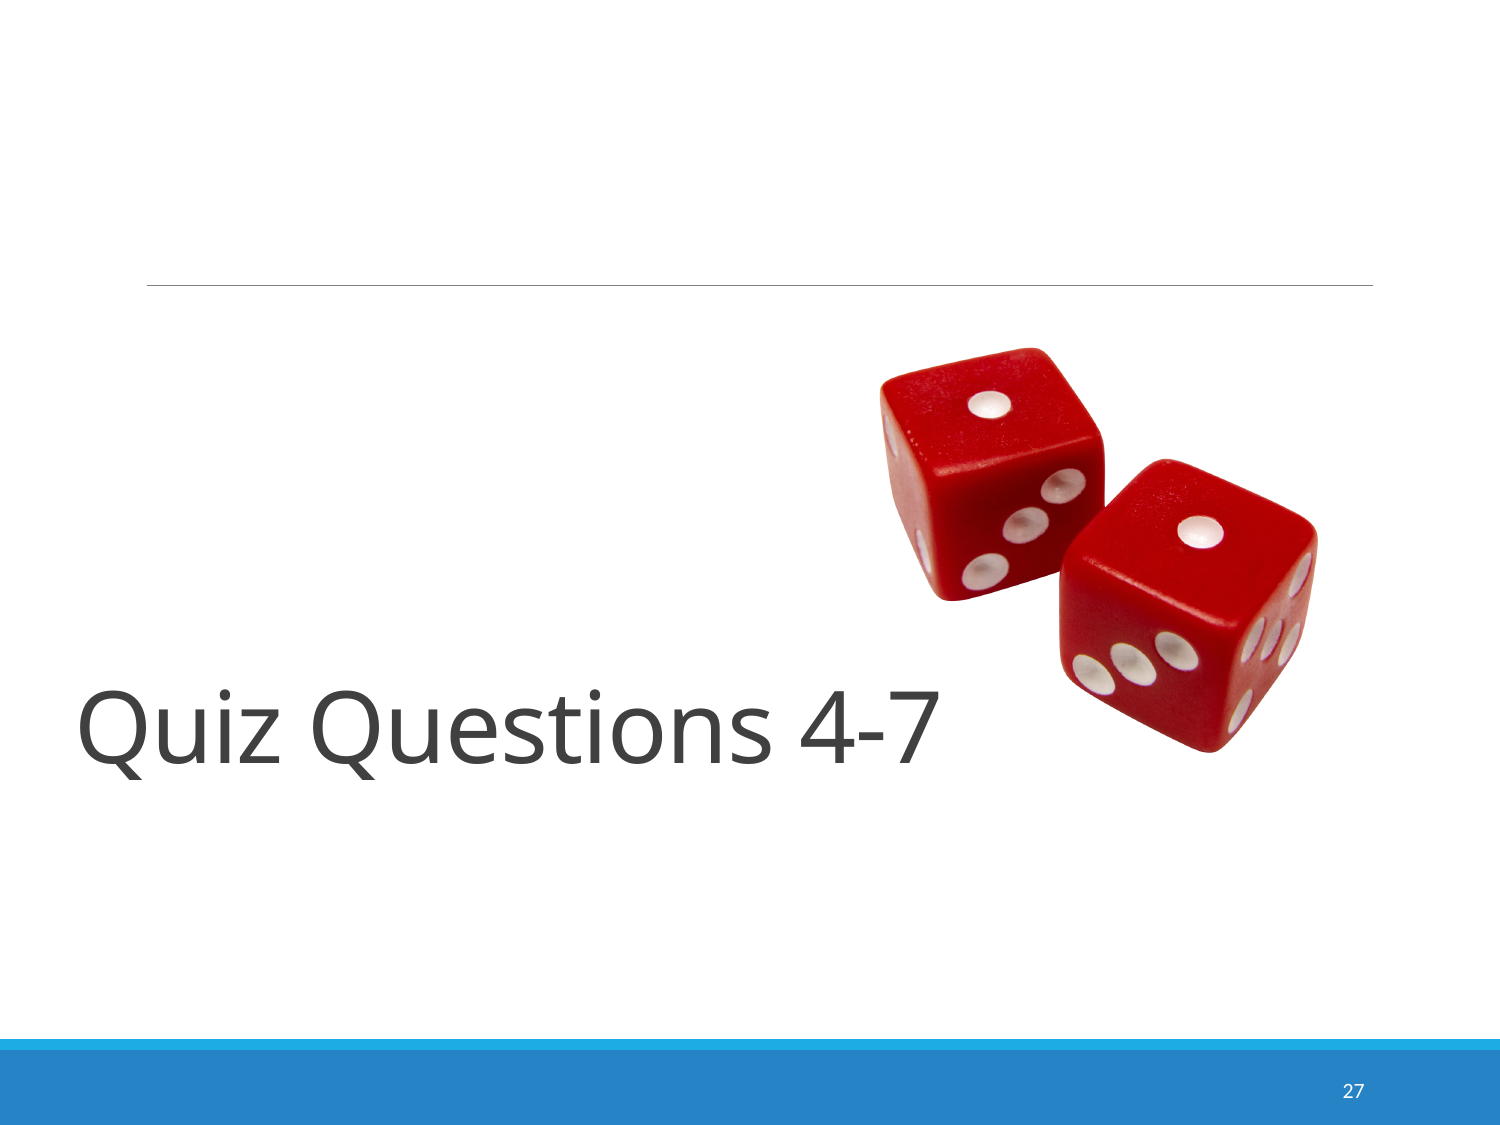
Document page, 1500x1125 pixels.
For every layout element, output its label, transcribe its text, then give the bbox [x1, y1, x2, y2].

picture [872, 340, 1324, 760]
title Quiz Questions 4-7 [59, 549, 1441, 792]
slide_number 27 [1218, 1059, 1380, 1120]
